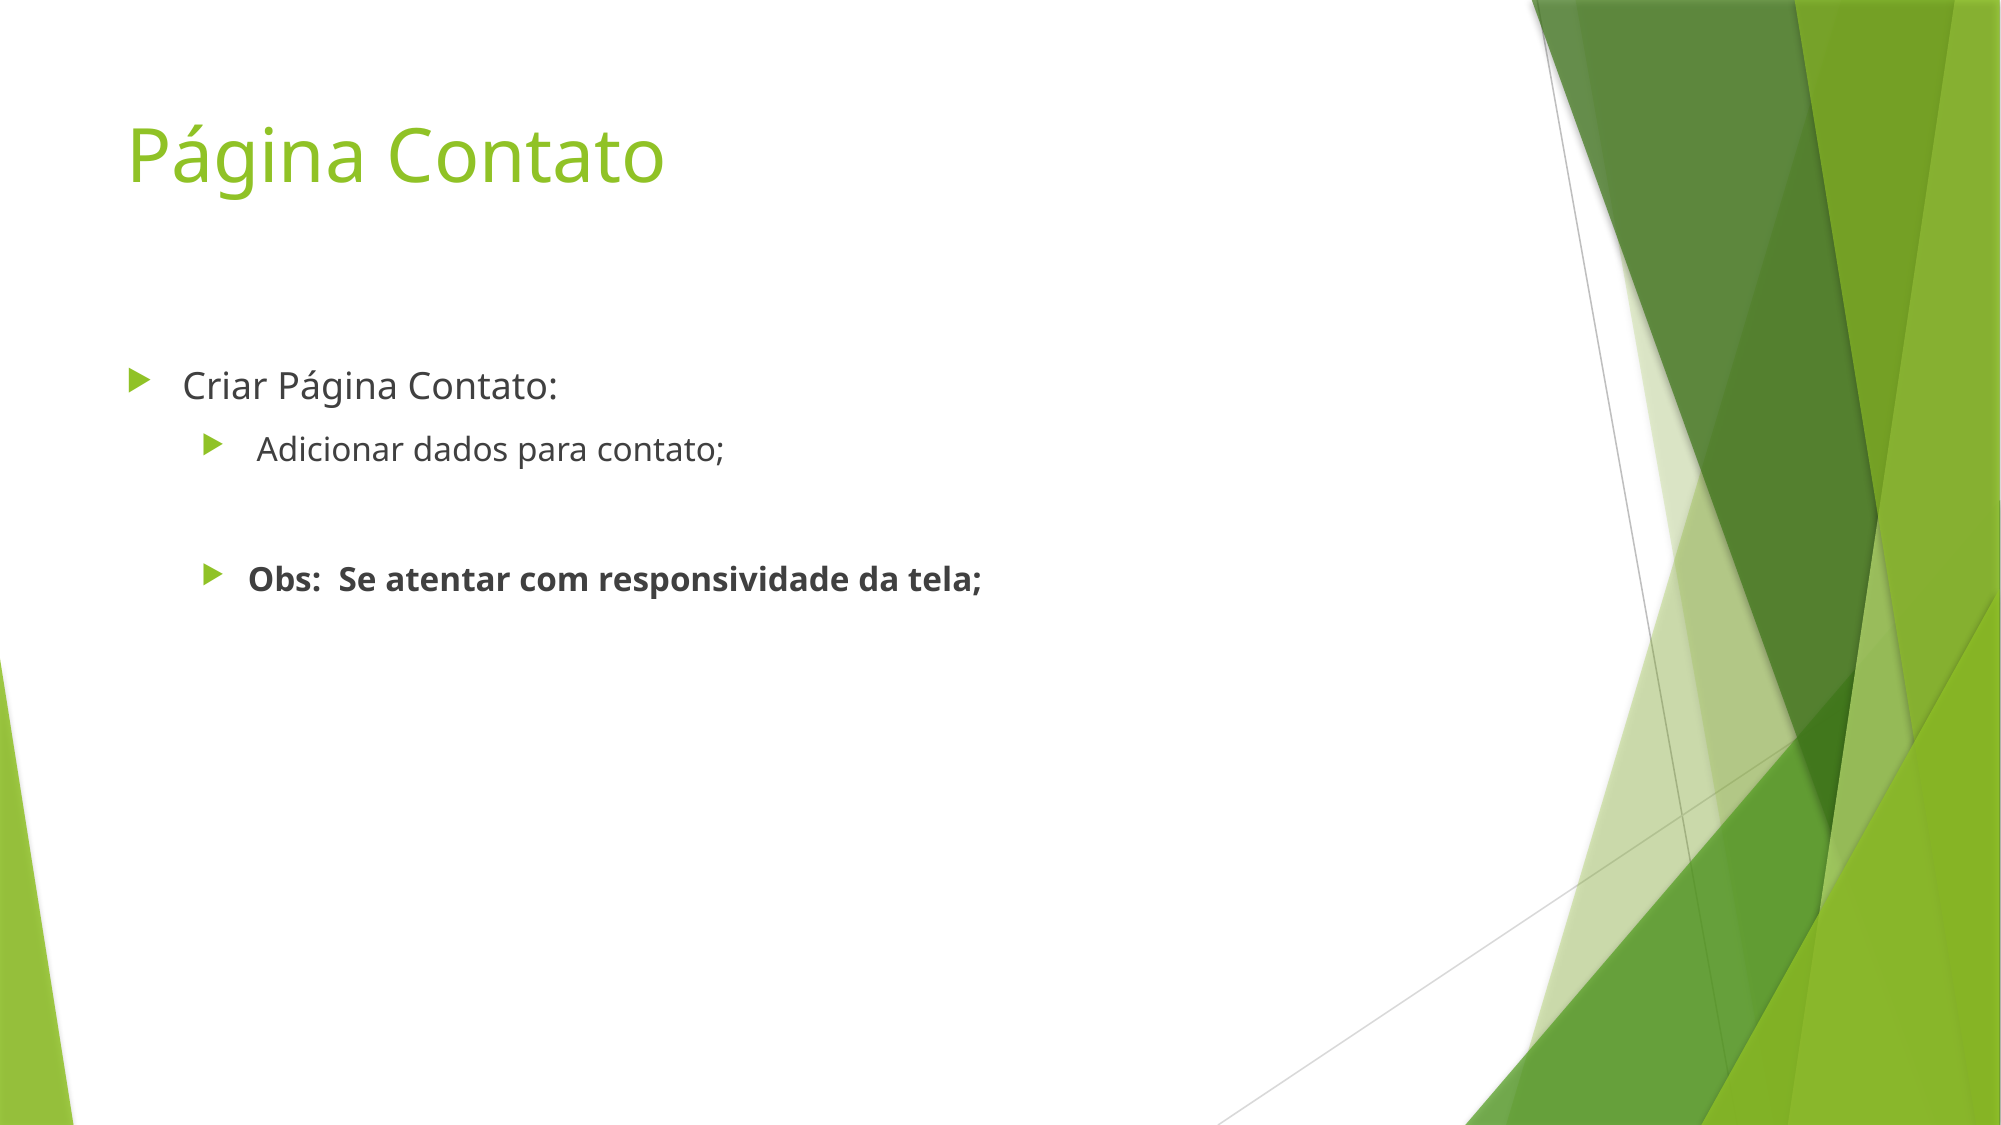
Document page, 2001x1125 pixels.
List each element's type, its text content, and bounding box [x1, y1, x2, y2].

title Página Contato [111, 99, 1522, 317]
list Criar Página Contato: Adicionar dados para contato; Obs: Se atentar com responsividade da tela; [111, 354, 1522, 992]
